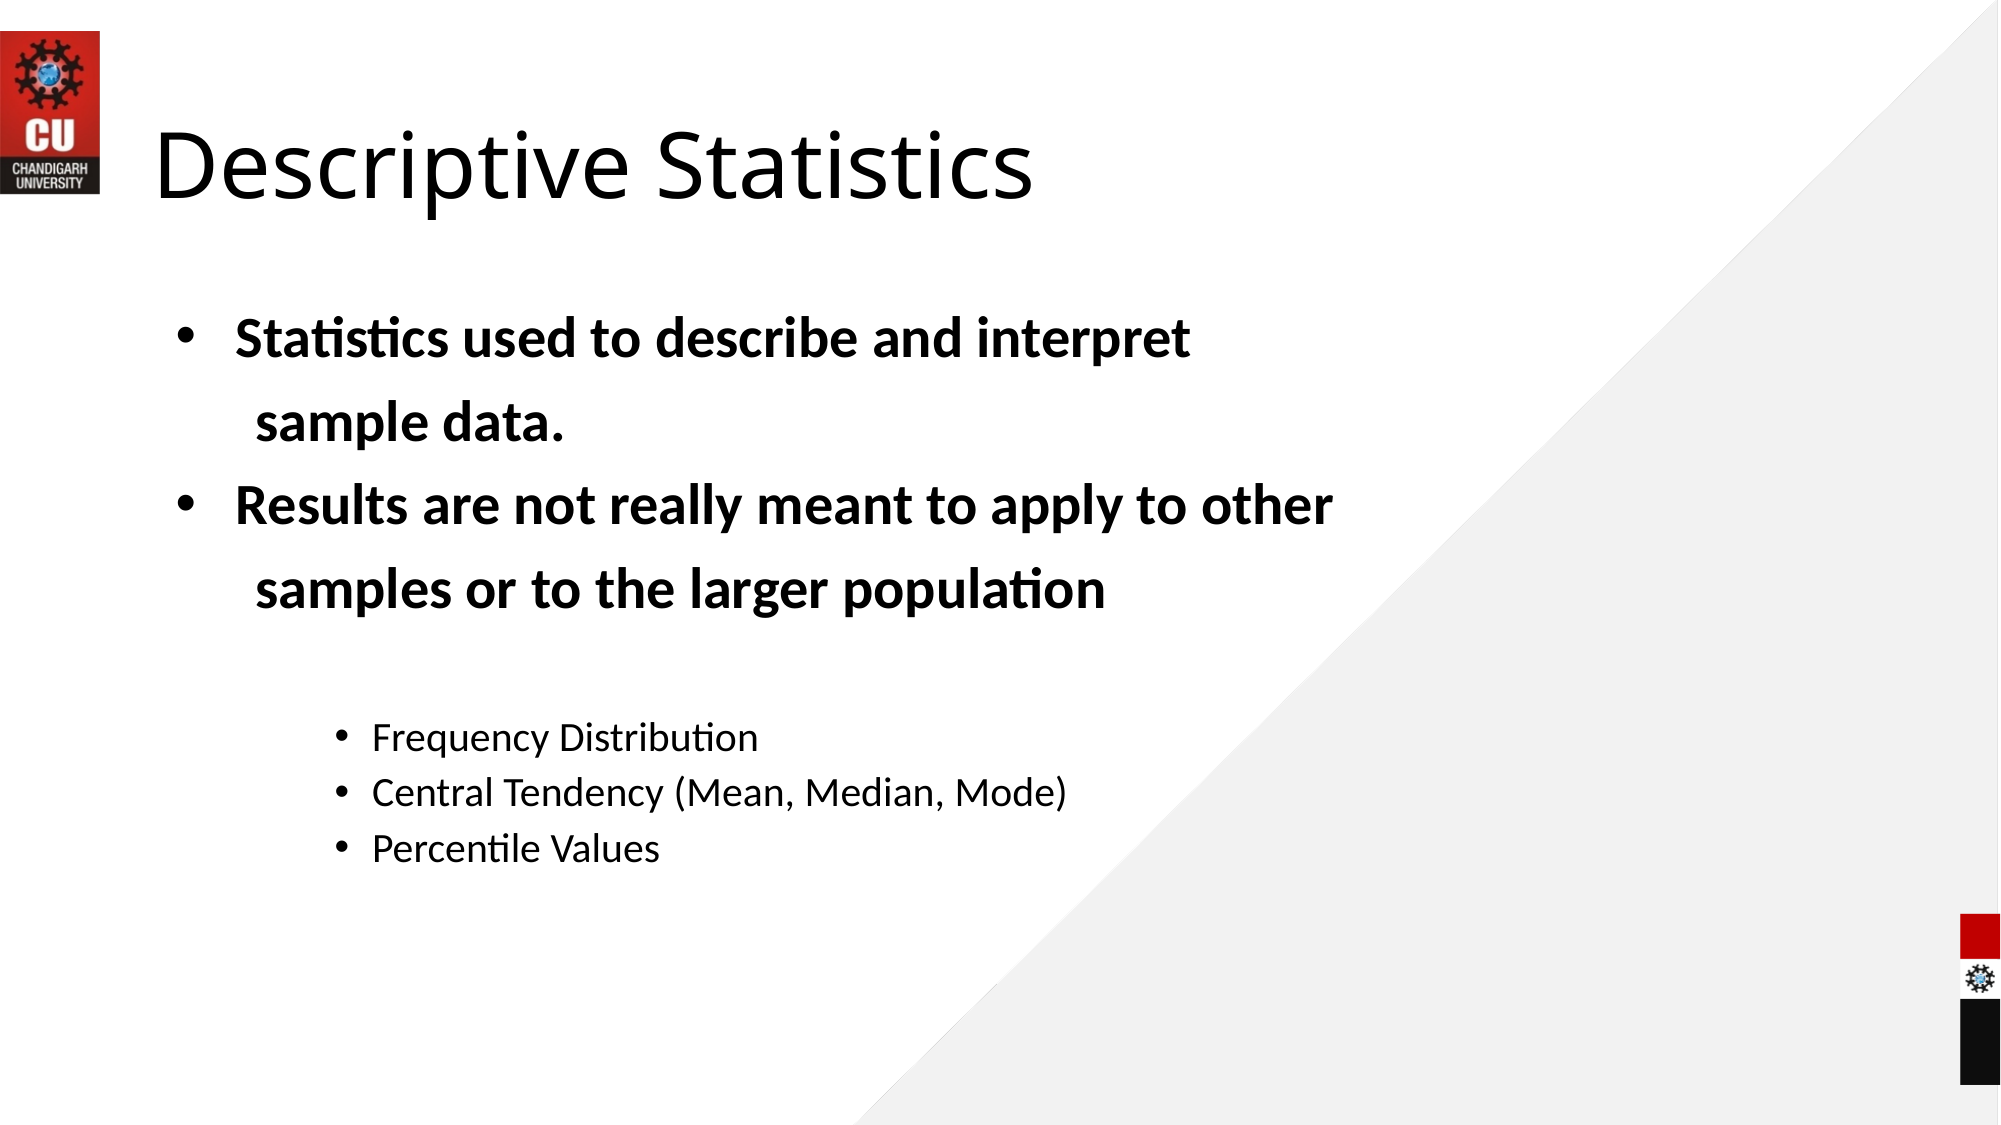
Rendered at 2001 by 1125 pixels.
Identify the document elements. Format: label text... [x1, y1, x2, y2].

picture [0, 0, 2001, 1125]
list Statistics used to describe and interpret sample data. Results are not really meant to apply to other samples or to the larger population Frequency Distribution Central Tendency (Mean, Median, Mode) Percentile Values [137, 299, 1863, 1014]
title Descriptive Statistics [137, 59, 1863, 278]
